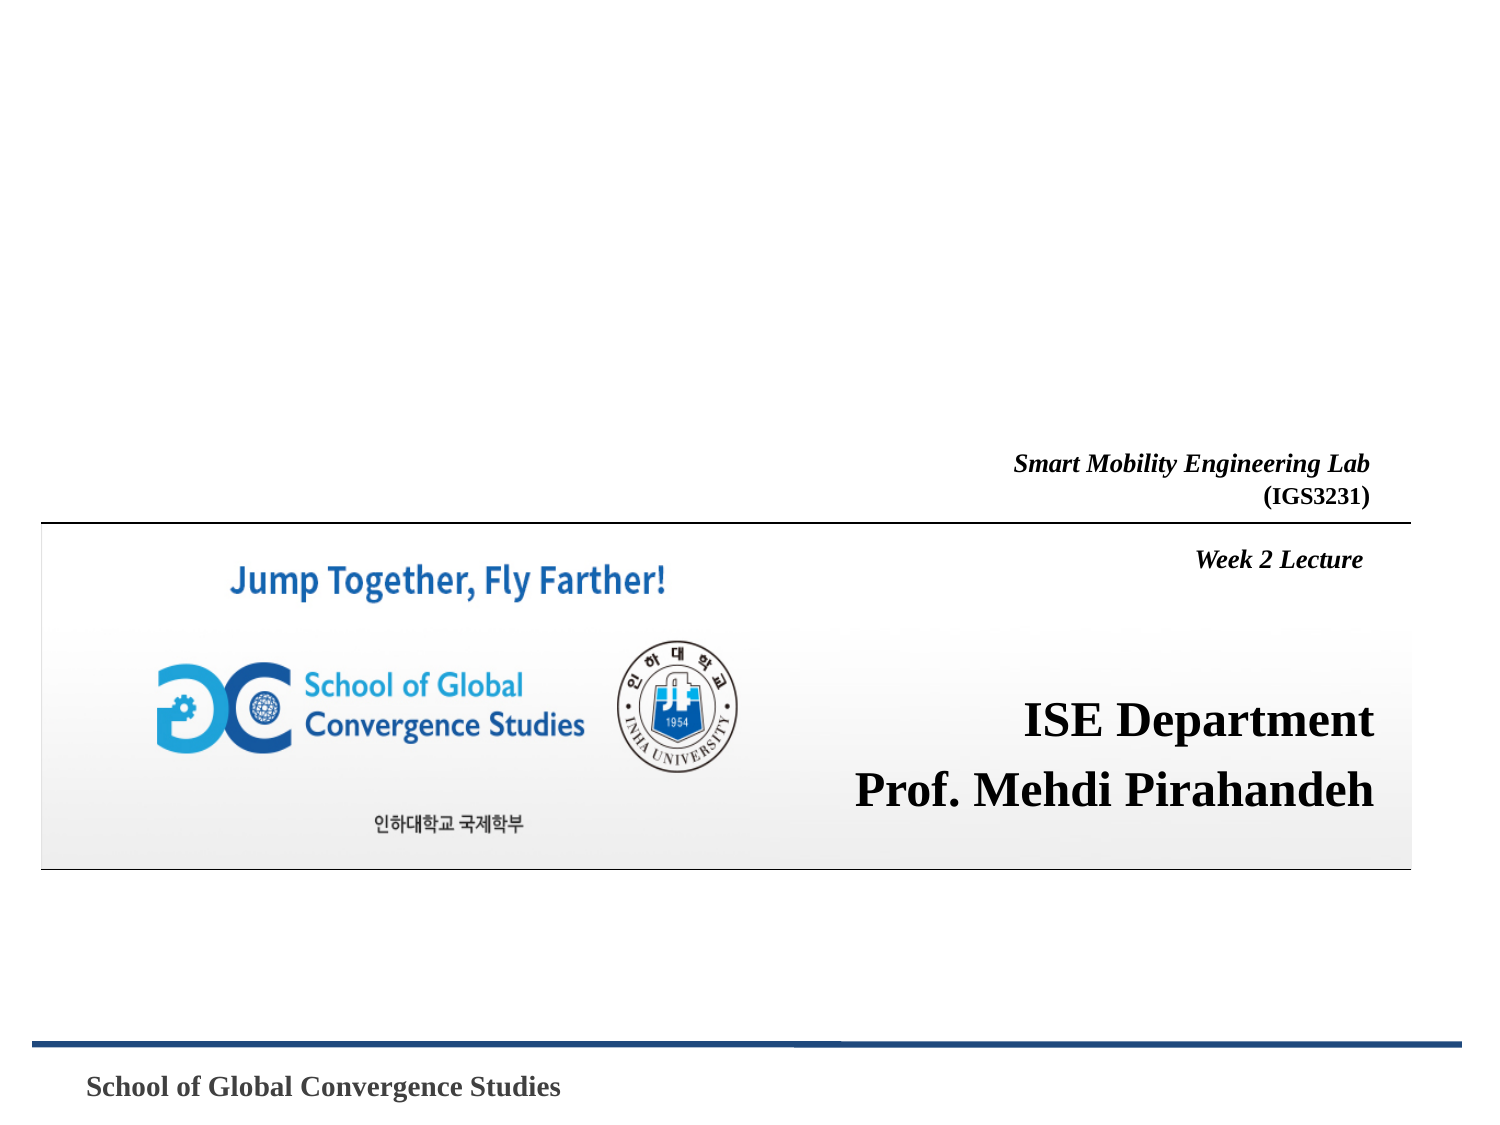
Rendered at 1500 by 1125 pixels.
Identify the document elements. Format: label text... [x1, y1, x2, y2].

picture [40, 522, 1412, 870]
title Smart Mobility Engineering Lab (IGS3231) Week 2 Lecture [110, 436, 1386, 520]
